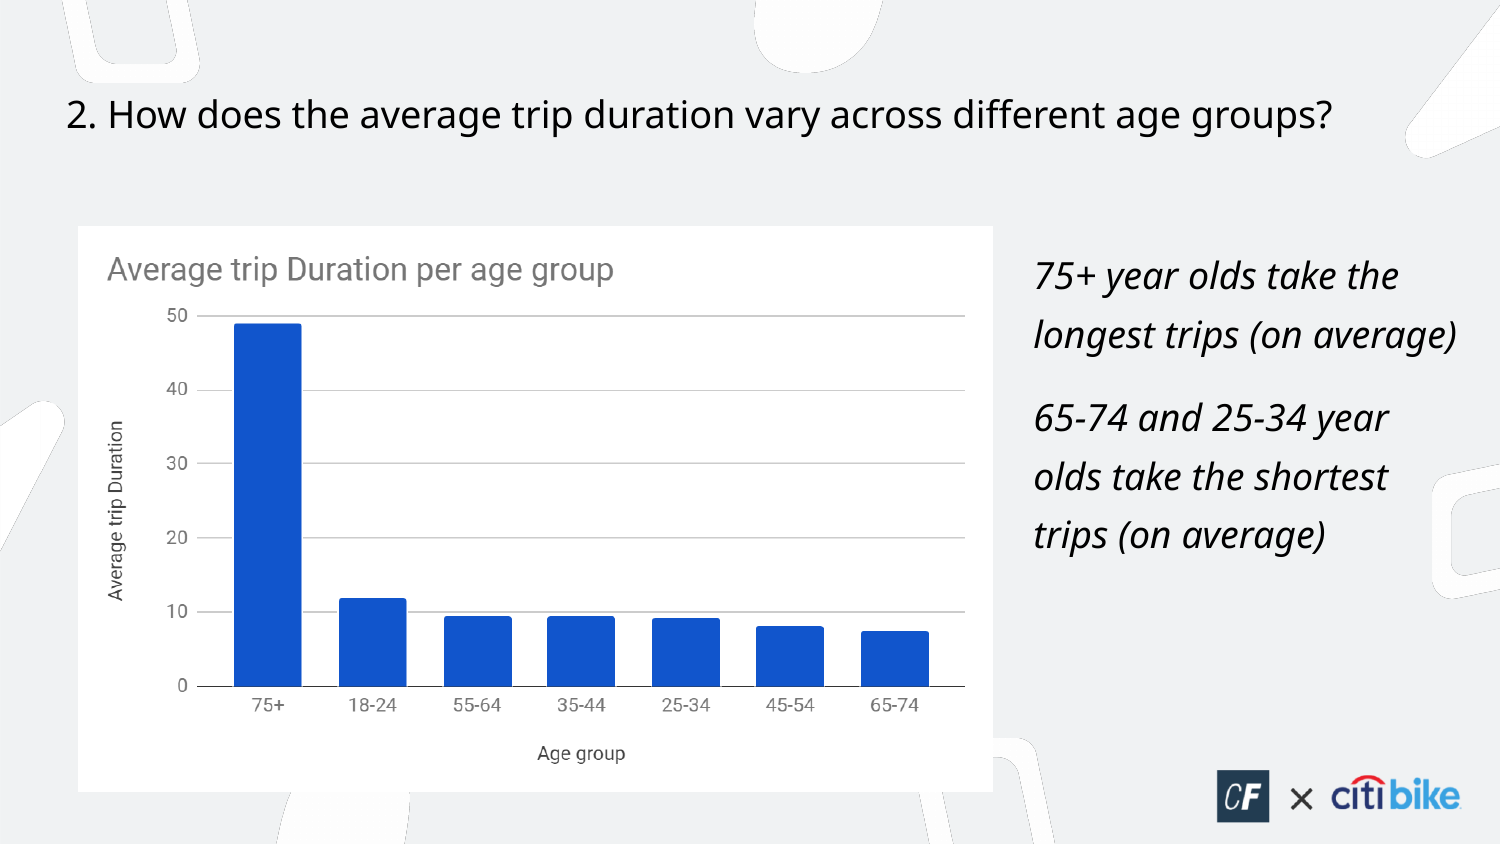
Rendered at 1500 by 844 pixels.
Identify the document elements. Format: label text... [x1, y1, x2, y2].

list 75+ year olds take the longest trips (on average) 65-74 and 25-34 year olds take the shortest trips (on average) [1018, 226, 1482, 833]
picture [0, 0, 1500, 844]
title 2. How does the average trip duration vary across different age groups? [51, 72, 1449, 167]
